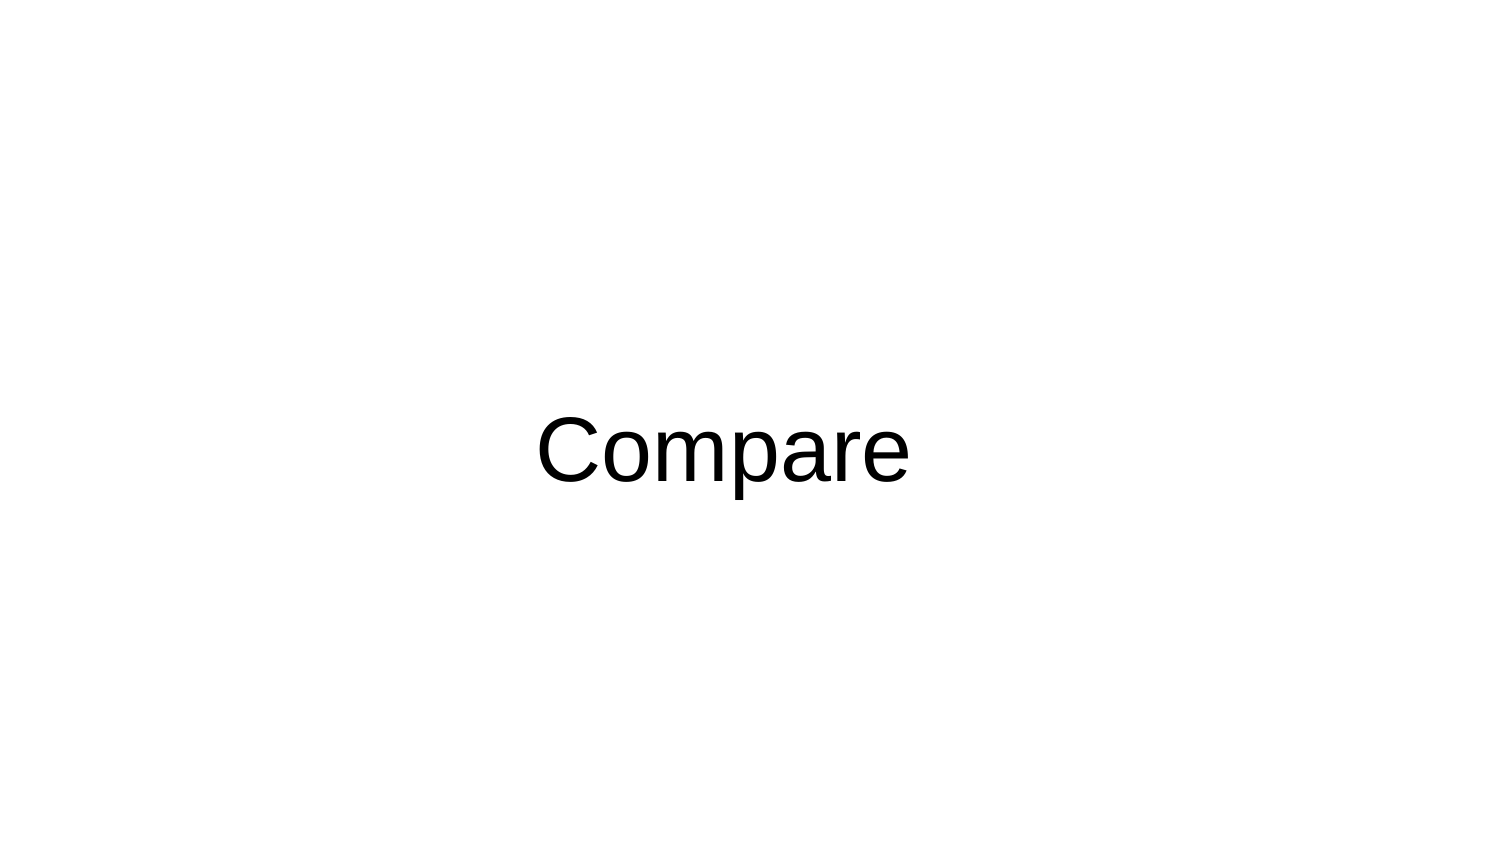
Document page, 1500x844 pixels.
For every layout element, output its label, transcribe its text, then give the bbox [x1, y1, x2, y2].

title Compare [51, 374, 1449, 469]
